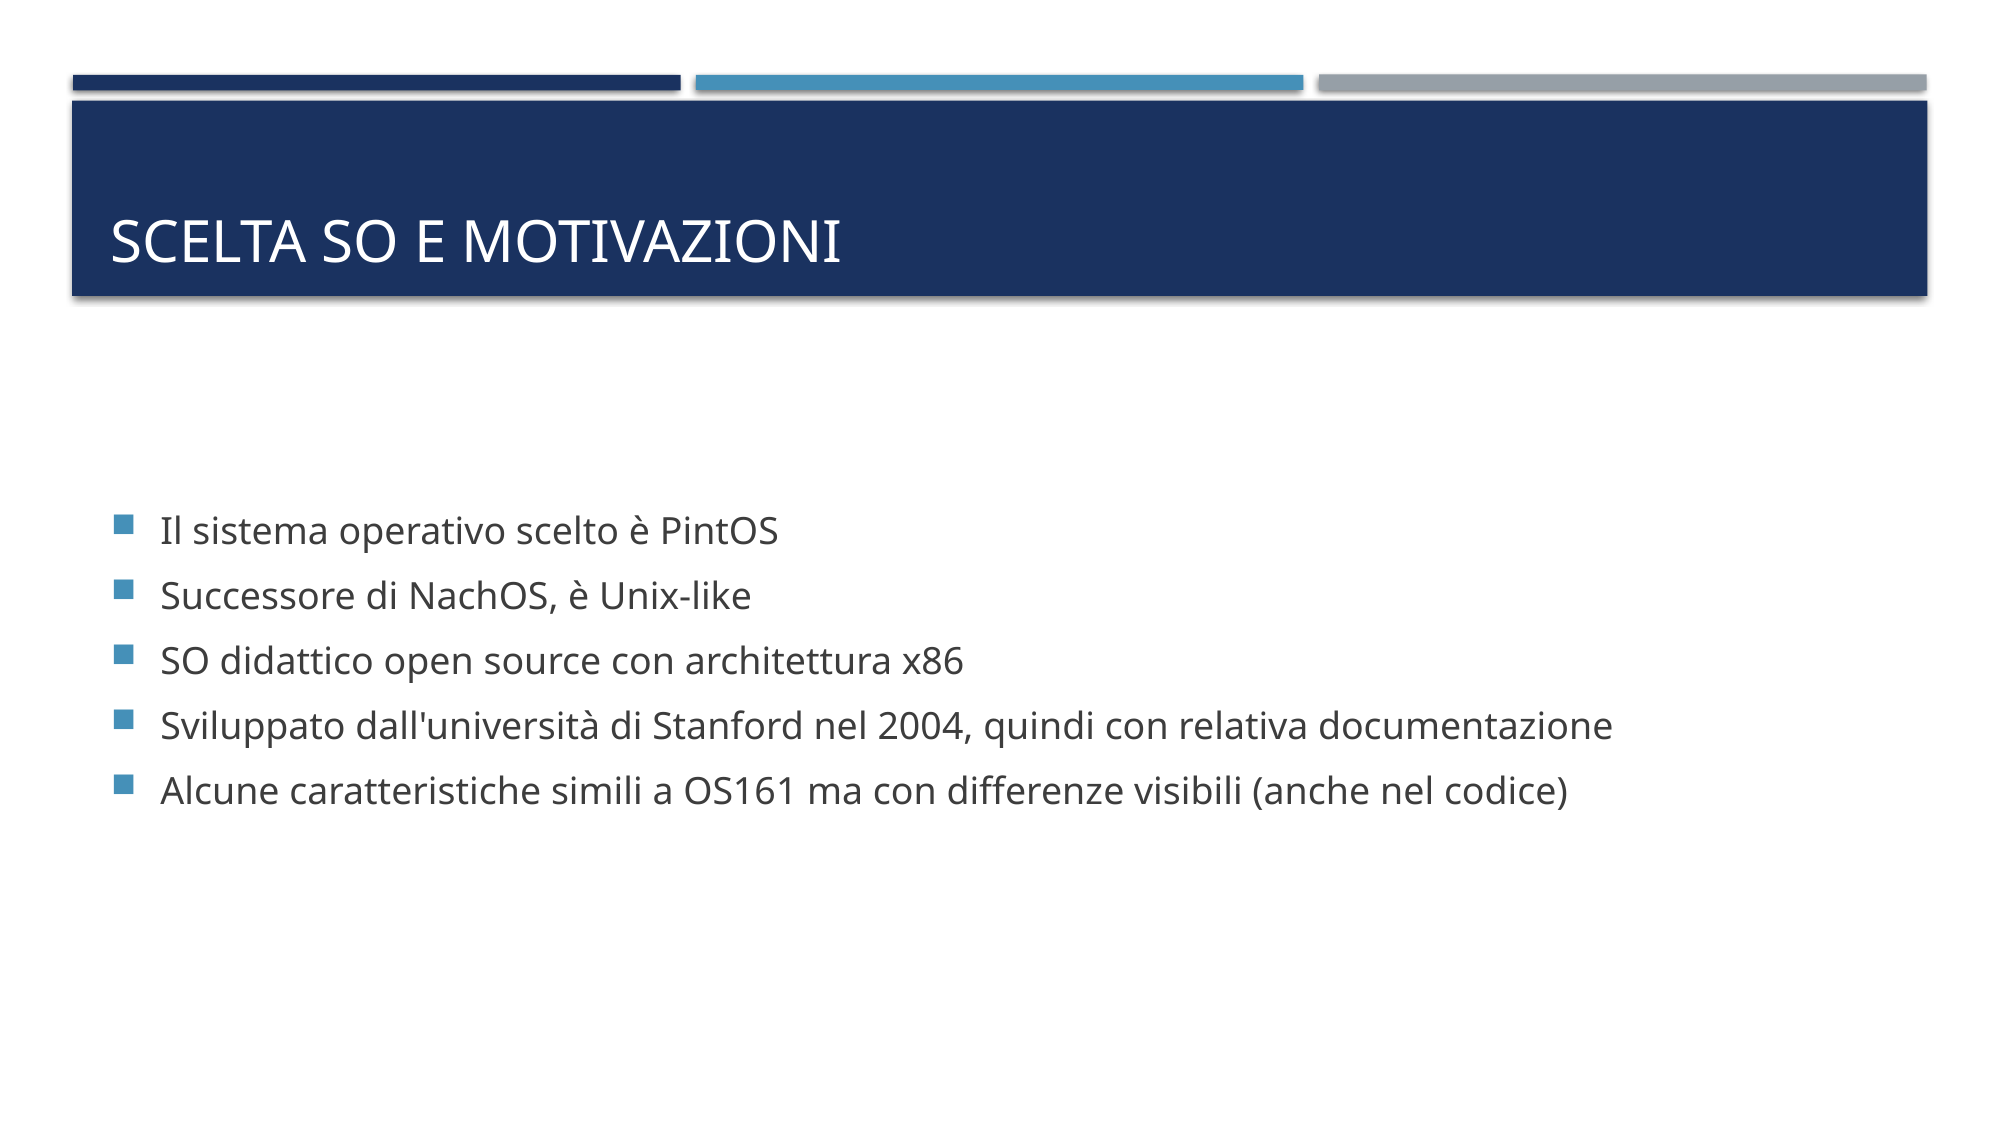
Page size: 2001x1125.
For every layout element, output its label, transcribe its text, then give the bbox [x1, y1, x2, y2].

title Scelta SO e motivazioni [95, 115, 1905, 282]
list Il sistema operativo scelto è PintOS Successore di NachOS, è Unix-like SO didattico open source con architettura x86 Sviluppato dall'università di Stanford nel 2004, quindi con relativa documentazione Alcune caratteristiche simili a OS161 ma con differenze visibili (anche nel codice) [95, 357, 1905, 962]
